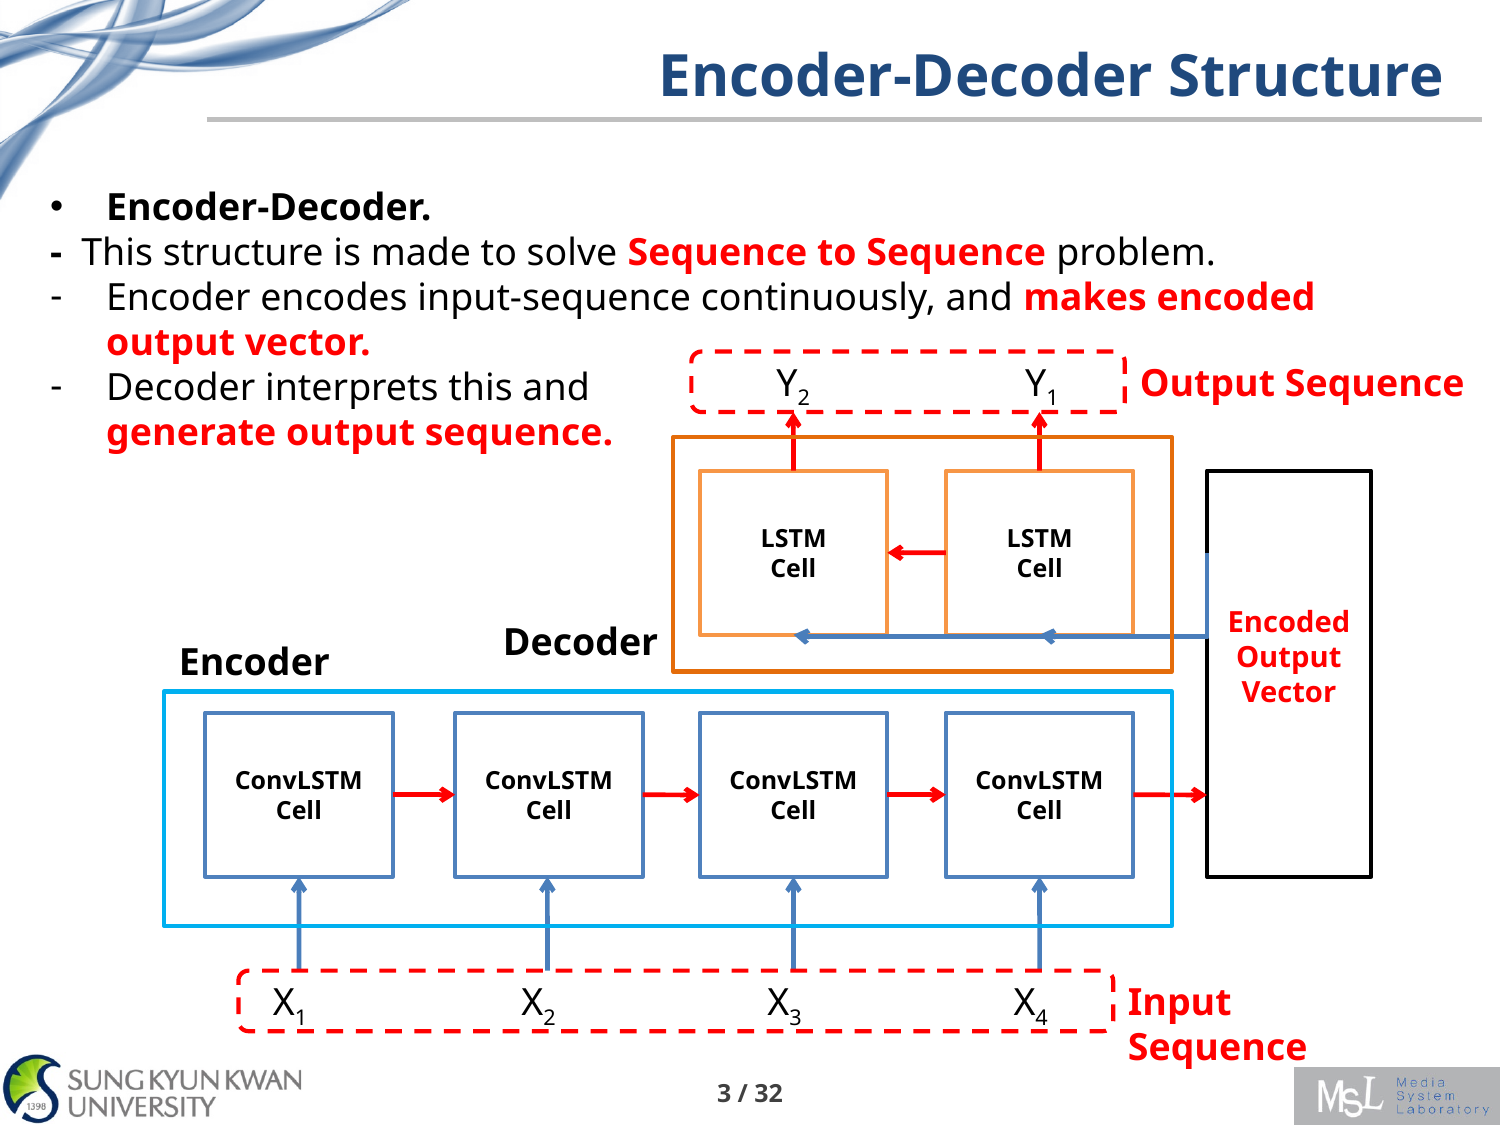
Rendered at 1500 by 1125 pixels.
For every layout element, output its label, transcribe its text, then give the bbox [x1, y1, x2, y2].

text_box X4 [998, 1032, 1081, 1037]
text_box Y1 [1010, 413, 1093, 418]
picture [1294, 1067, 1500, 1125]
text_box Encoder-Decoder Structure [150, 30, 1459, 99]
text_box Output Sequence [1124, 351, 1485, 412]
text_box Decoder [405, 610, 671, 671]
text_box [689, 349, 1124, 415]
text_box Encoded Output Vector [1205, 469, 1373, 879]
text_box Input Sequence [1113, 970, 1430, 1076]
picture [0, 1052, 303, 1124]
text_box [671, 435, 1174, 674]
text_box Encoder [163, 630, 432, 691]
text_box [1039, 552, 1208, 635]
text_box X3 [752, 1032, 835, 1037]
text_box X1 [258, 1032, 341, 1037]
text_box [162, 689, 1174, 928]
text_box X2 [506, 1032, 589, 1037]
text_box Y2 [761, 413, 844, 418]
text_box Encoder-Decoder. - This structure is made to solve Sequence to Sequence problem. Encoder encodes input-sequence continuously, and makes encoded output vector. Decoder interprets this and generate output sequence. [35, 175, 1395, 551]
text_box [793, 552, 1038, 635]
slide_number 3 / 32 [673, 1070, 827, 1119]
text_box [236, 968, 1113, 1034]
